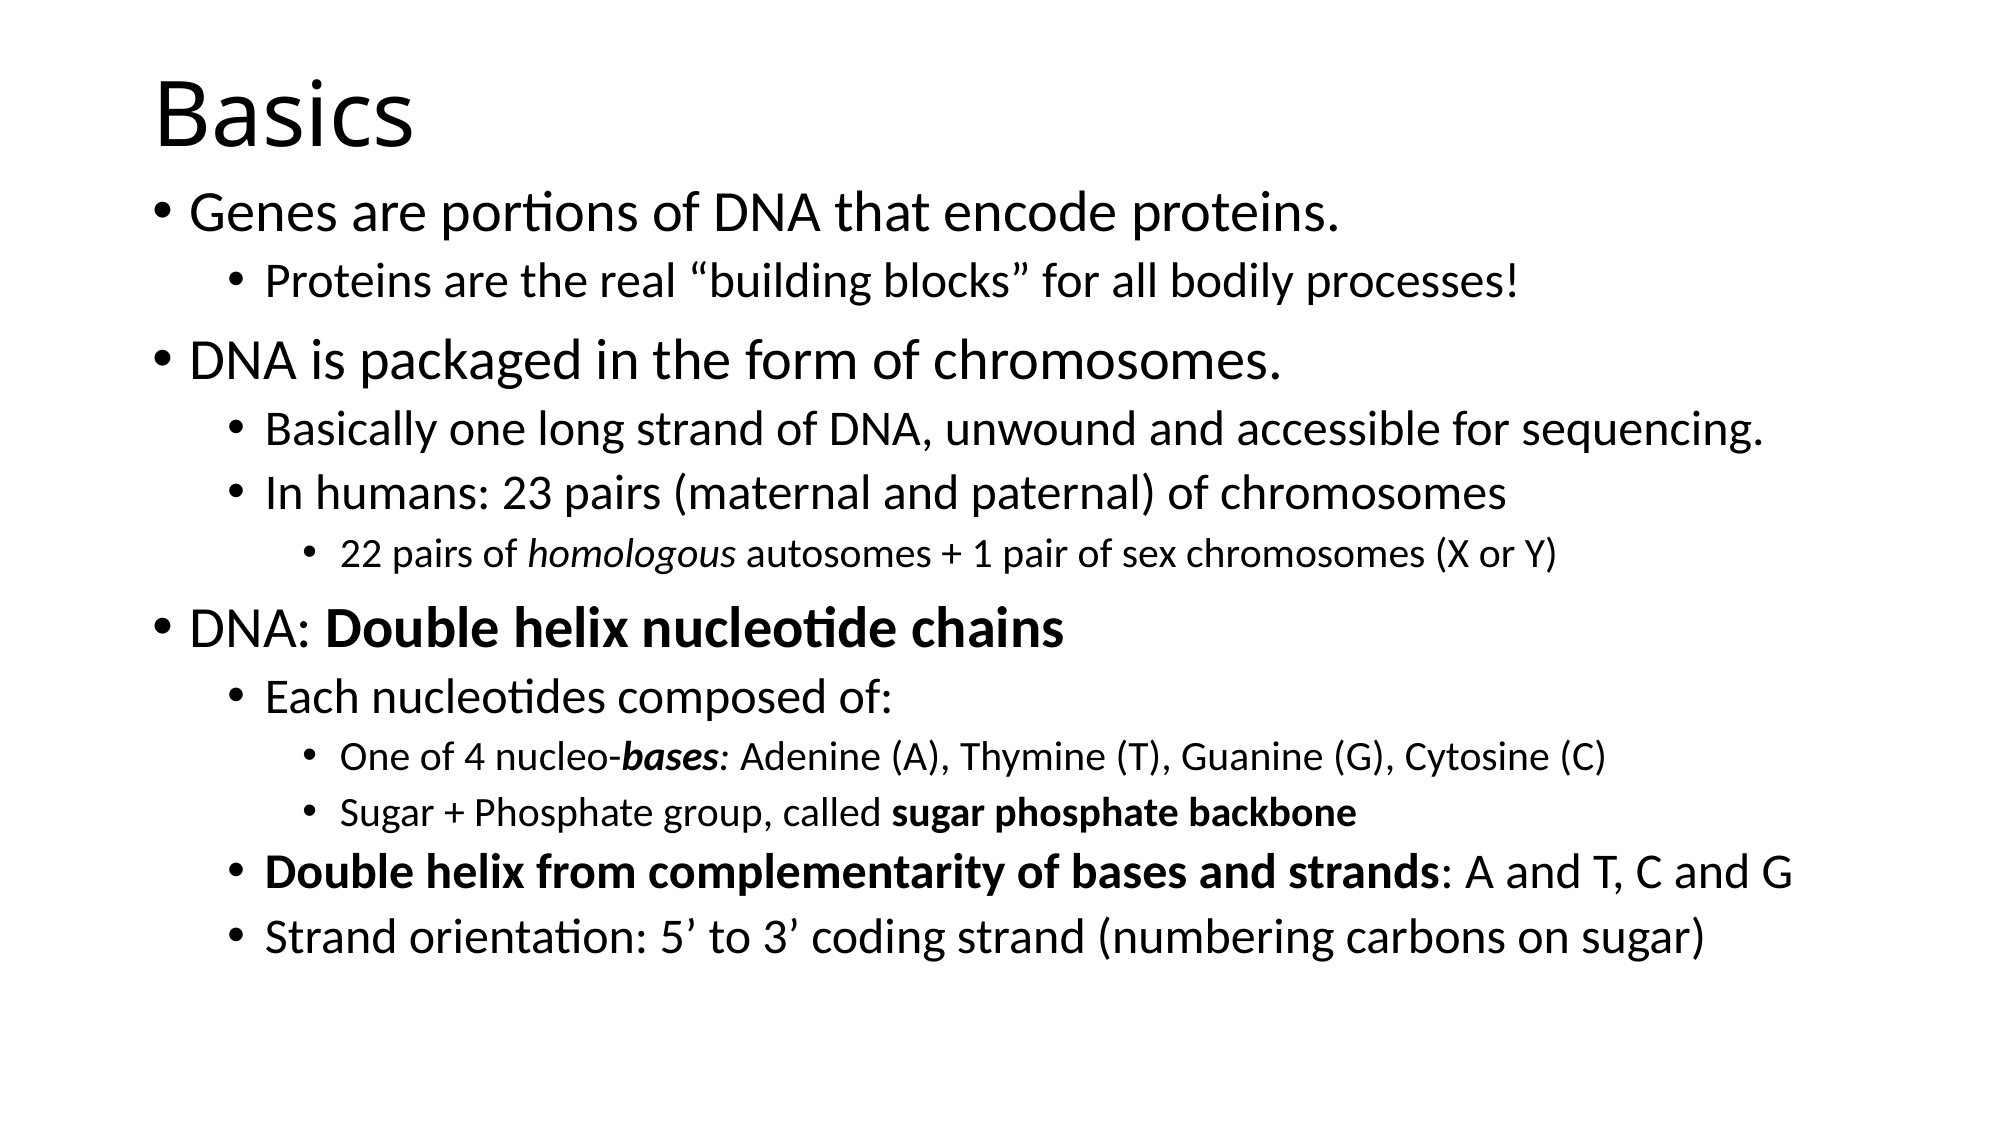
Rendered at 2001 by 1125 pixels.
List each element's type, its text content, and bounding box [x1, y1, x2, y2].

title Basics [137, 59, 1863, 173]
list Genes are portions of DNA that encode proteins. Proteins are the real “building blocks” for all bodily processes! DNA is packaged in the form of chromosomes. Basically one long strand of DNA, unwound and accessible for sequencing. In humans: 23 pairs (maternal and paternal) of chromosomes 22 pairs of homologous autosomes + 1 pair of sex chromosomes (X or Y) DNA: Double helix nucleotide chains Each nucleotides composed of: One of 4 nucleo-bases: Adenine (A), Thymine (T), Guanine (G), Cytosine (C) Sugar + Phosphate group, called sugar phosphate backbone Double helix from complementarity of bases and strands: A and T, C and G Strand orientation: 5’ to 3’ coding strand (numbering carbons on sugar) [137, 173, 1863, 1014]
